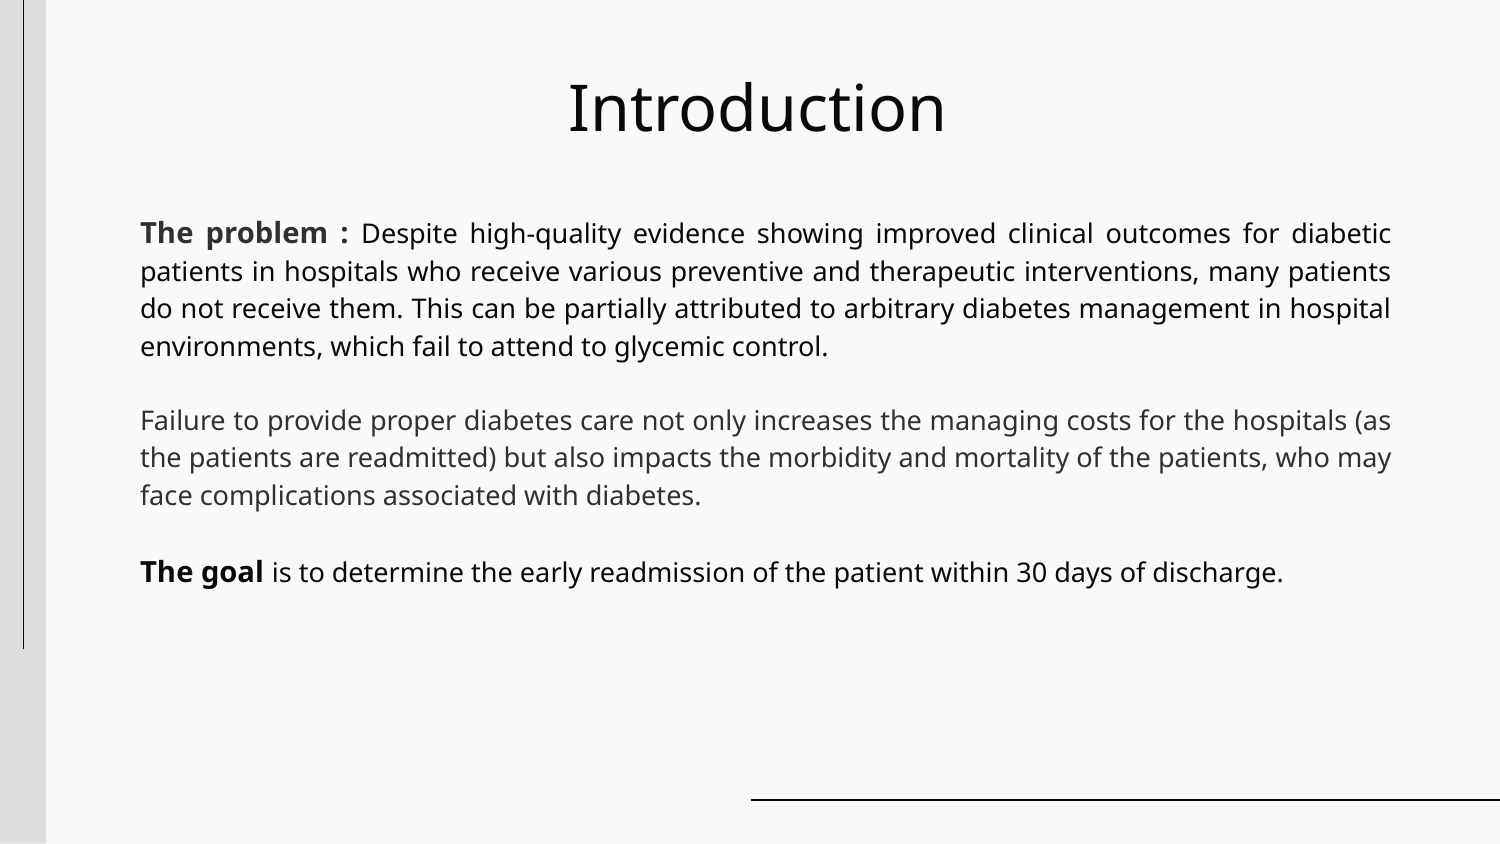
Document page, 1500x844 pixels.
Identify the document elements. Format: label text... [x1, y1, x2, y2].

title Introduction [125, 52, 1392, 143]
text_box The problem : Despite high-quality evidence showing improved clinical outcomes for diabetic patients in hospitals who receive various preventive and therapeutic interventions, many patients do not receive them. This can be partially attributed to arbitrary diabetes management in hospital environments, which fail to attend to glycemic control. Failure to provide proper diabetes care not only increases the managing costs for the hospitals (as the patients are readmitted) but also impacts the morbidity and mortality of the patients, who may face complications associated with diabetes. The goal is to determine the early readmission of the patient within 30 days of discharge. [125, 194, 1391, 768]
